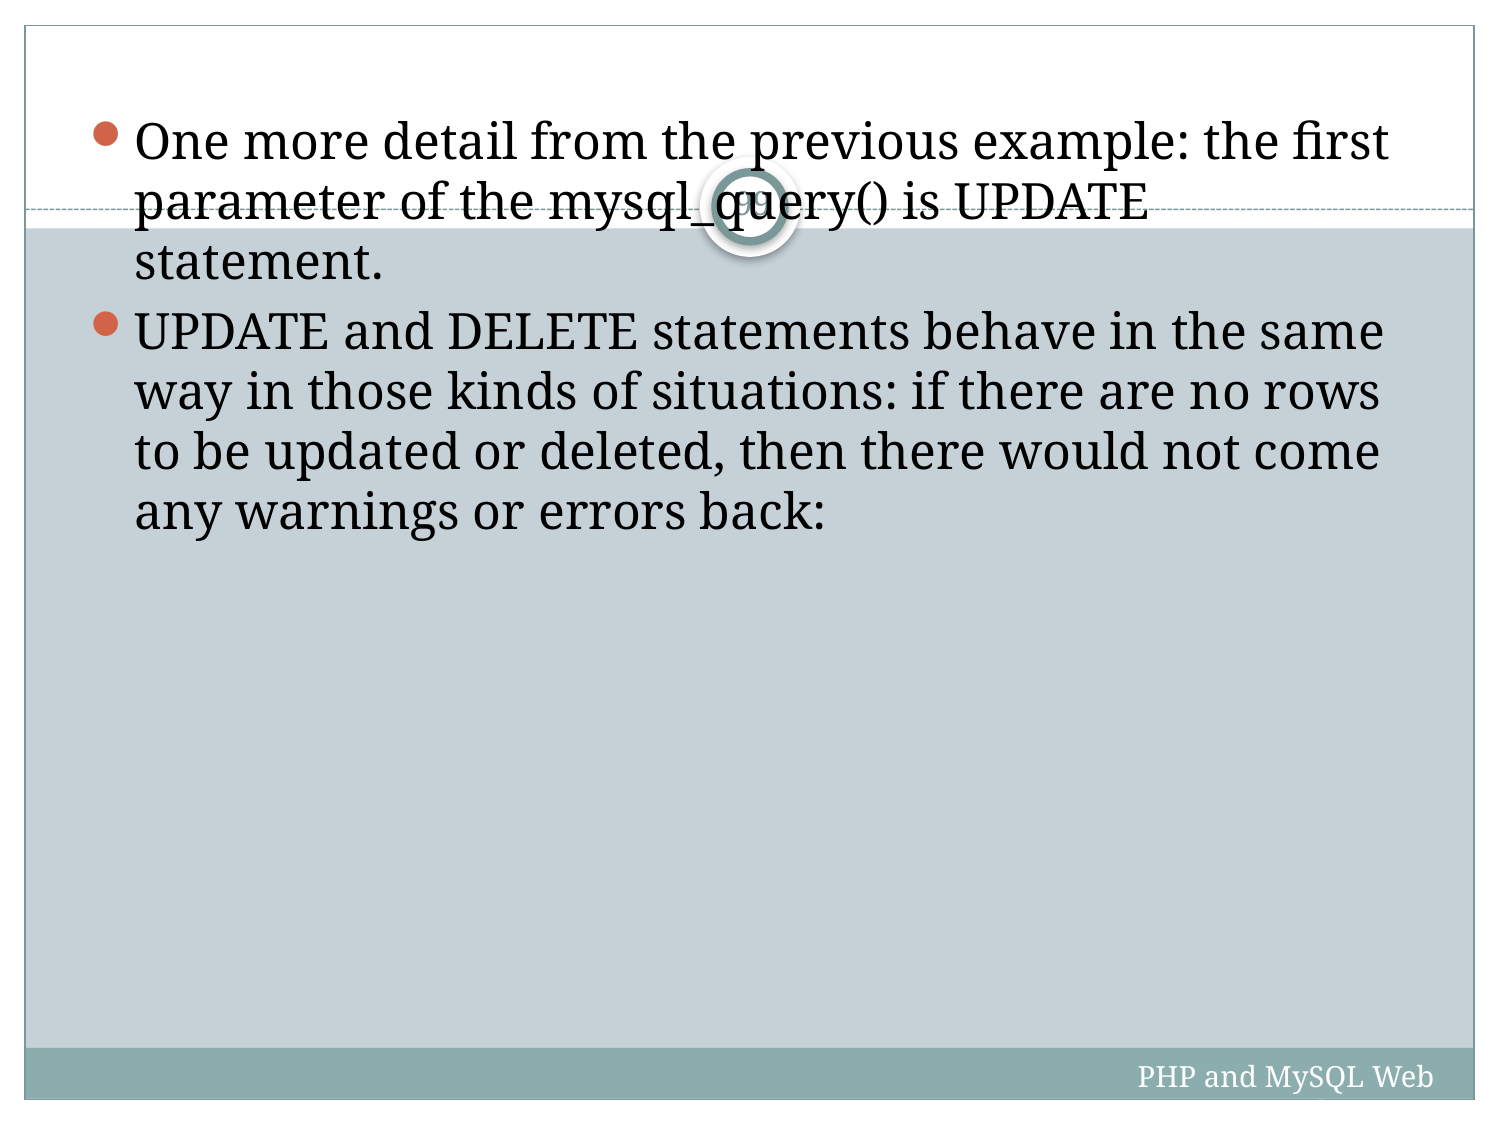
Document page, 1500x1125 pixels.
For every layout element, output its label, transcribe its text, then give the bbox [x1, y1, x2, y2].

list One more detail from the previous example: the first parameter of the mysql_query() is UPDATE statement. UPDATE and DELETE statements behave in the same way in those kinds of situations: if there are no rows to be updated or deleted, then there would not come any warnings or errors back: [75, 101, 1425, 1005]
slide_number PHP and MySQL Web Development [950, 1050, 1450, 1111]
